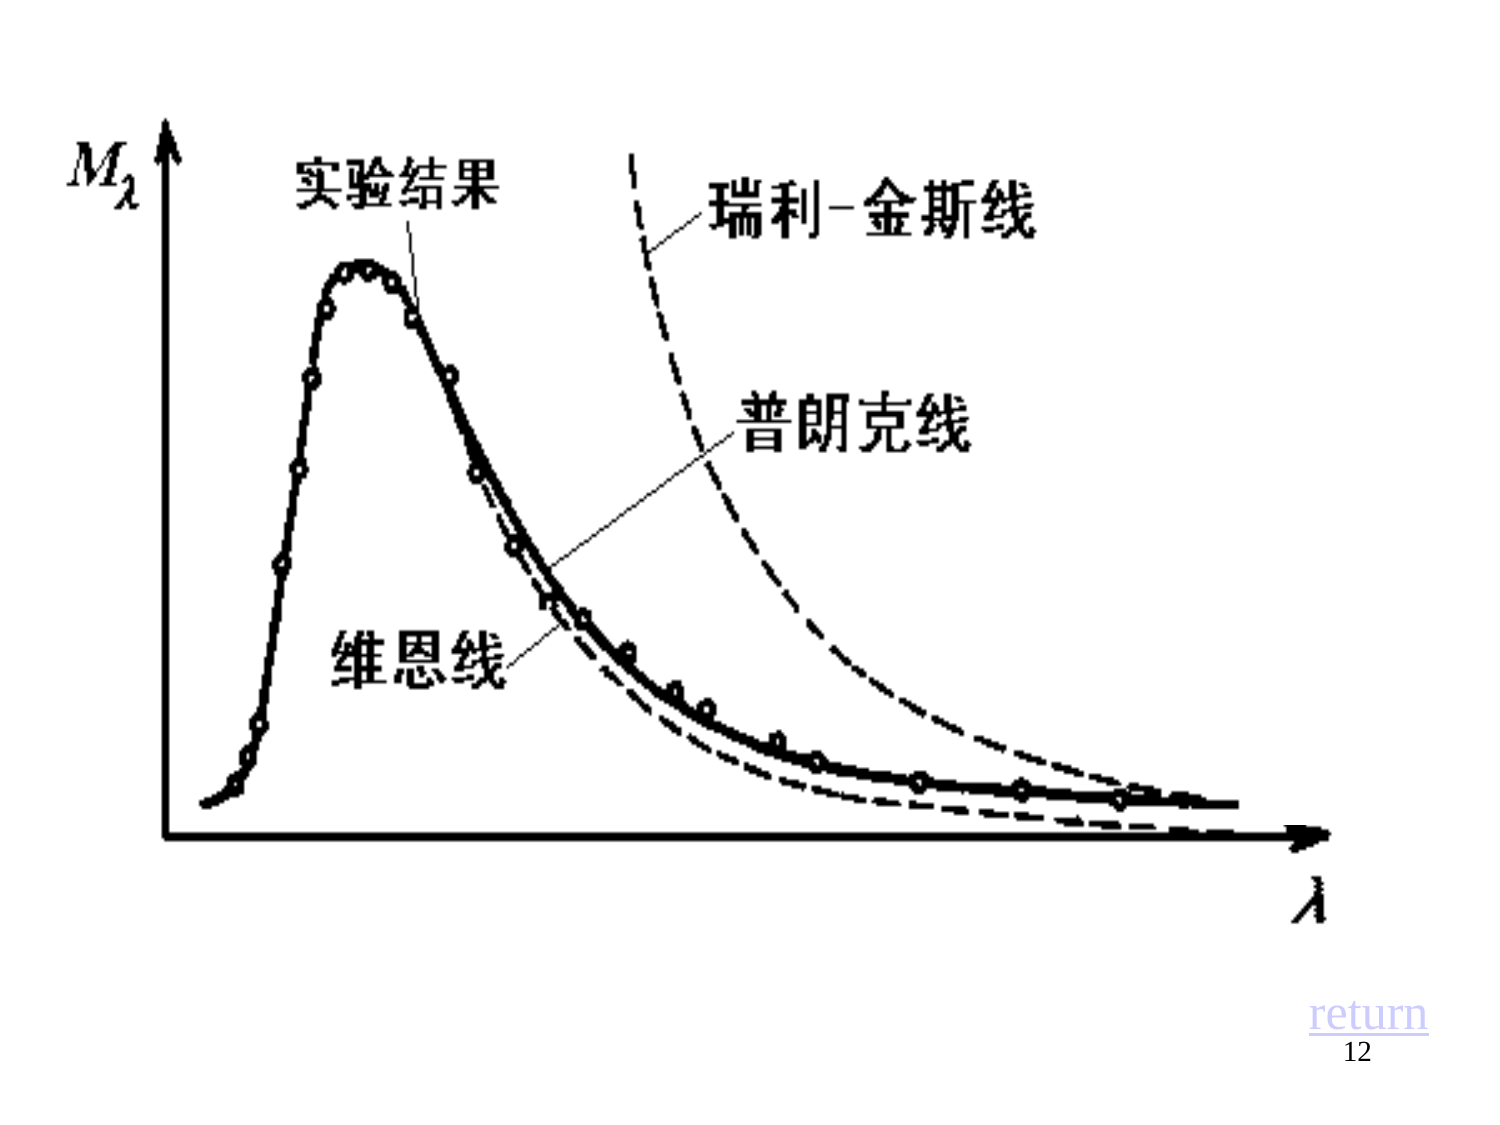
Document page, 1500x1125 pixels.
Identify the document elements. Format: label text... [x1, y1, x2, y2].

text_box return [1294, 972, 1444, 1048]
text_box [40, 99, 1381, 963]
slide_number 12 [1074, 1024, 1388, 1101]
